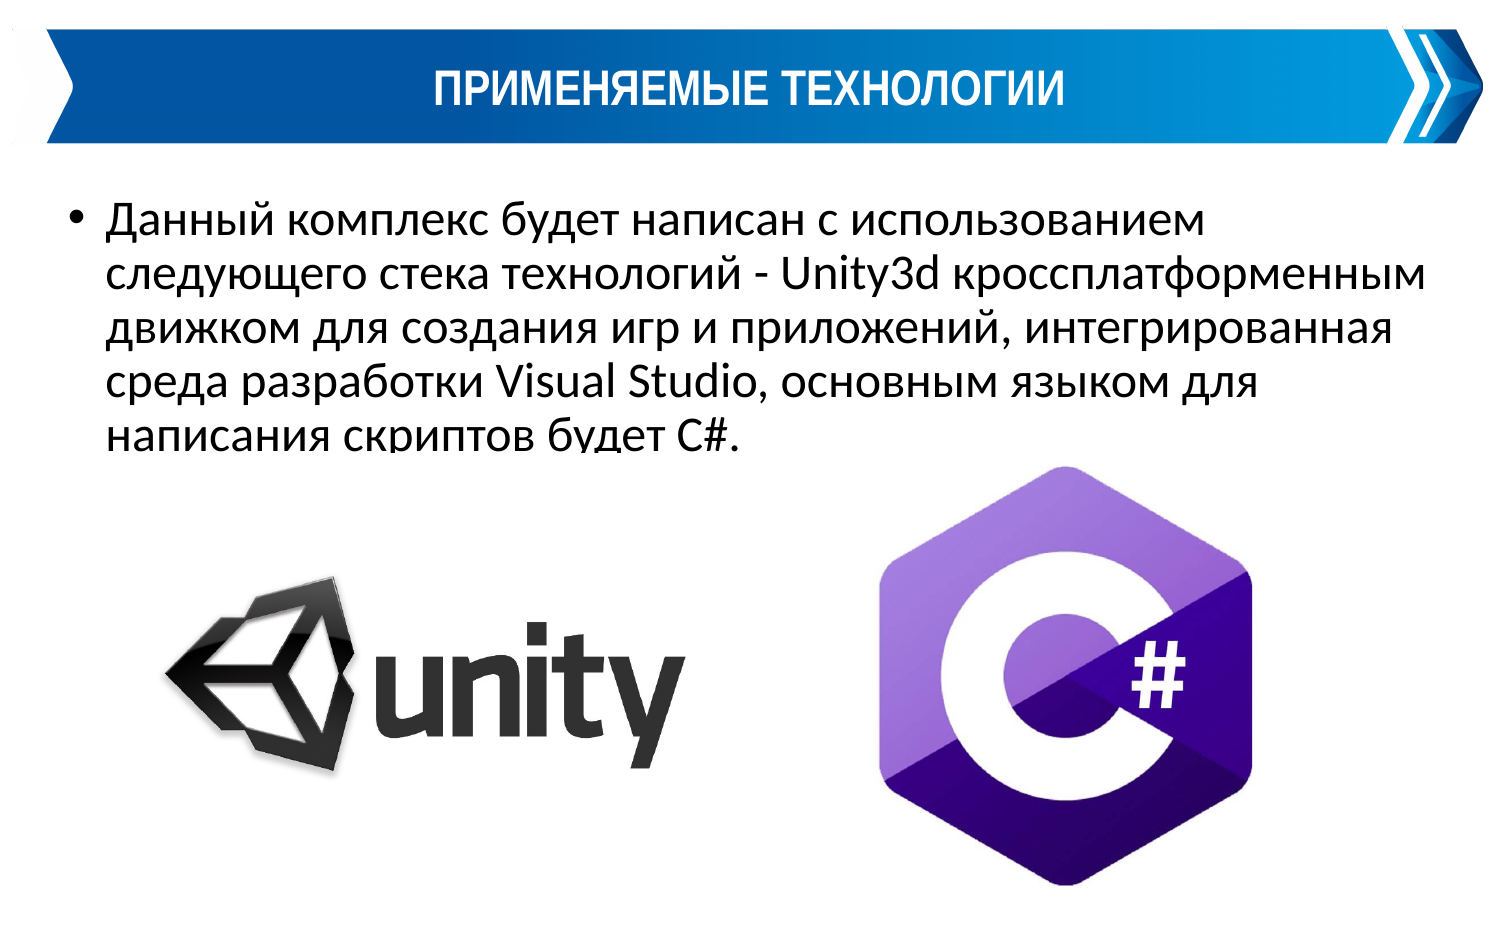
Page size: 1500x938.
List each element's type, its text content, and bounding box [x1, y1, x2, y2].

picture [855, 448, 1275, 898]
picture [11, 26, 1483, 145]
picture [123, 453, 720, 901]
text_box Данный комплекс будет написан с использованием следующего стека технологий - Unity3d кроссплатформенным движком для создания игр и приложений, интегрированная среда разработки Visual Studio, основным языком для написания скриптов будет C#. [53, 185, 1459, 899]
